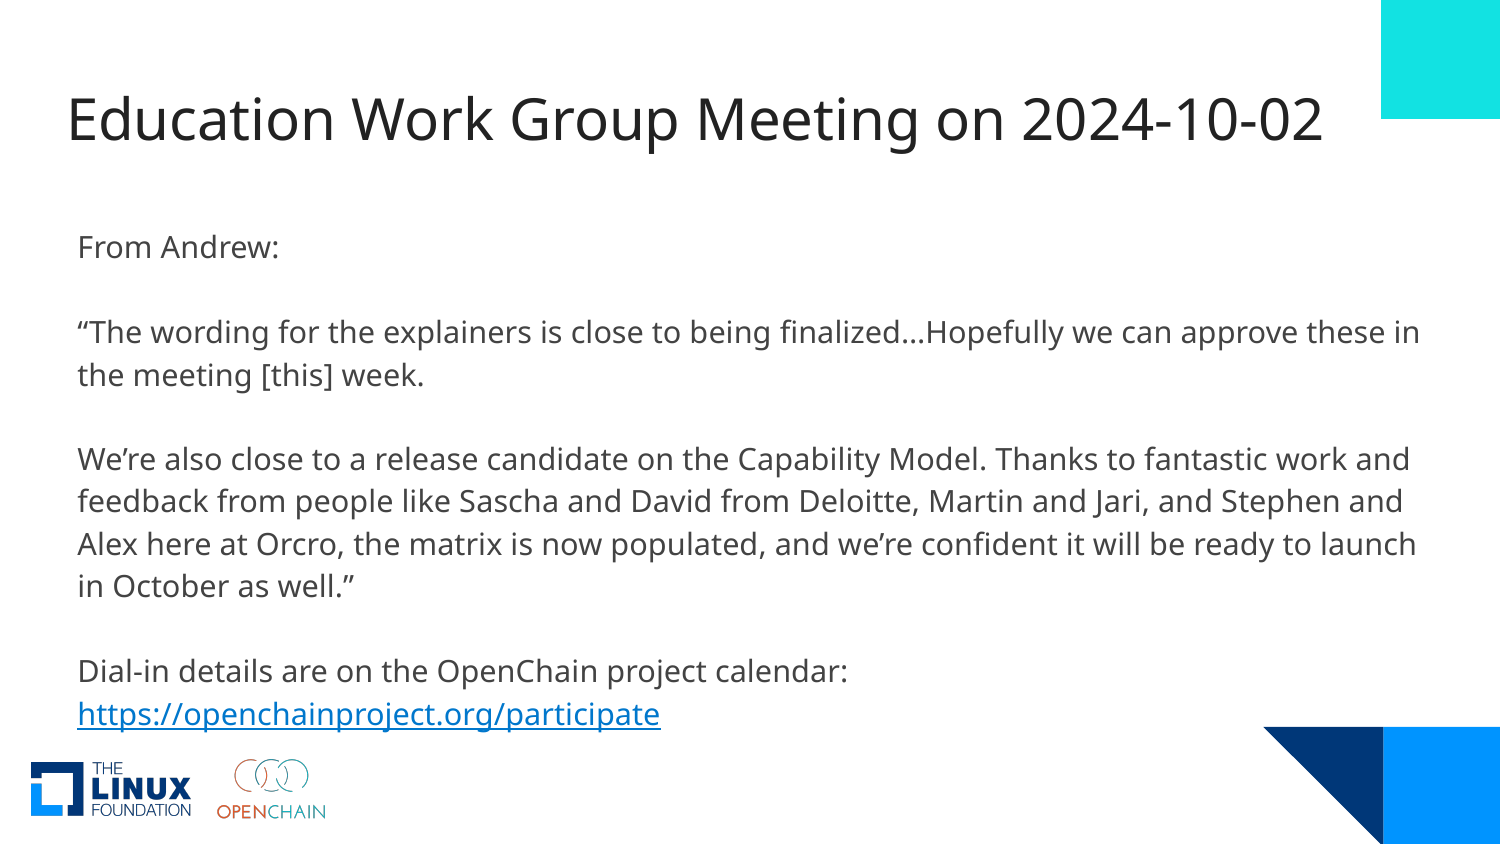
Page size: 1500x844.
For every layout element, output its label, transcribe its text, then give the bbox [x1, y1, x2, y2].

picture [31, 762, 191, 816]
picture [215, 757, 327, 821]
list From Andrew: “The wording for the explainers is close to being finalized…Hopefully we can approve these in the meeting [this] week. We’re also close to a release candidate on the Capability Model. Thanks to fantastic work and feedback from people like Sascha and David from Deloitte, Martin and Jari, and Stephen and Alex here at Orcro, the matrix is now populated, and we’re confident it will be ready to launch in October as well.” Dial-in details are on the OpenChain project calendar: https://openchainproject.org/participate [46, 207, 1444, 756]
title Education Work Group Meeting on 2024-10-02 [51, 67, 1449, 167]
